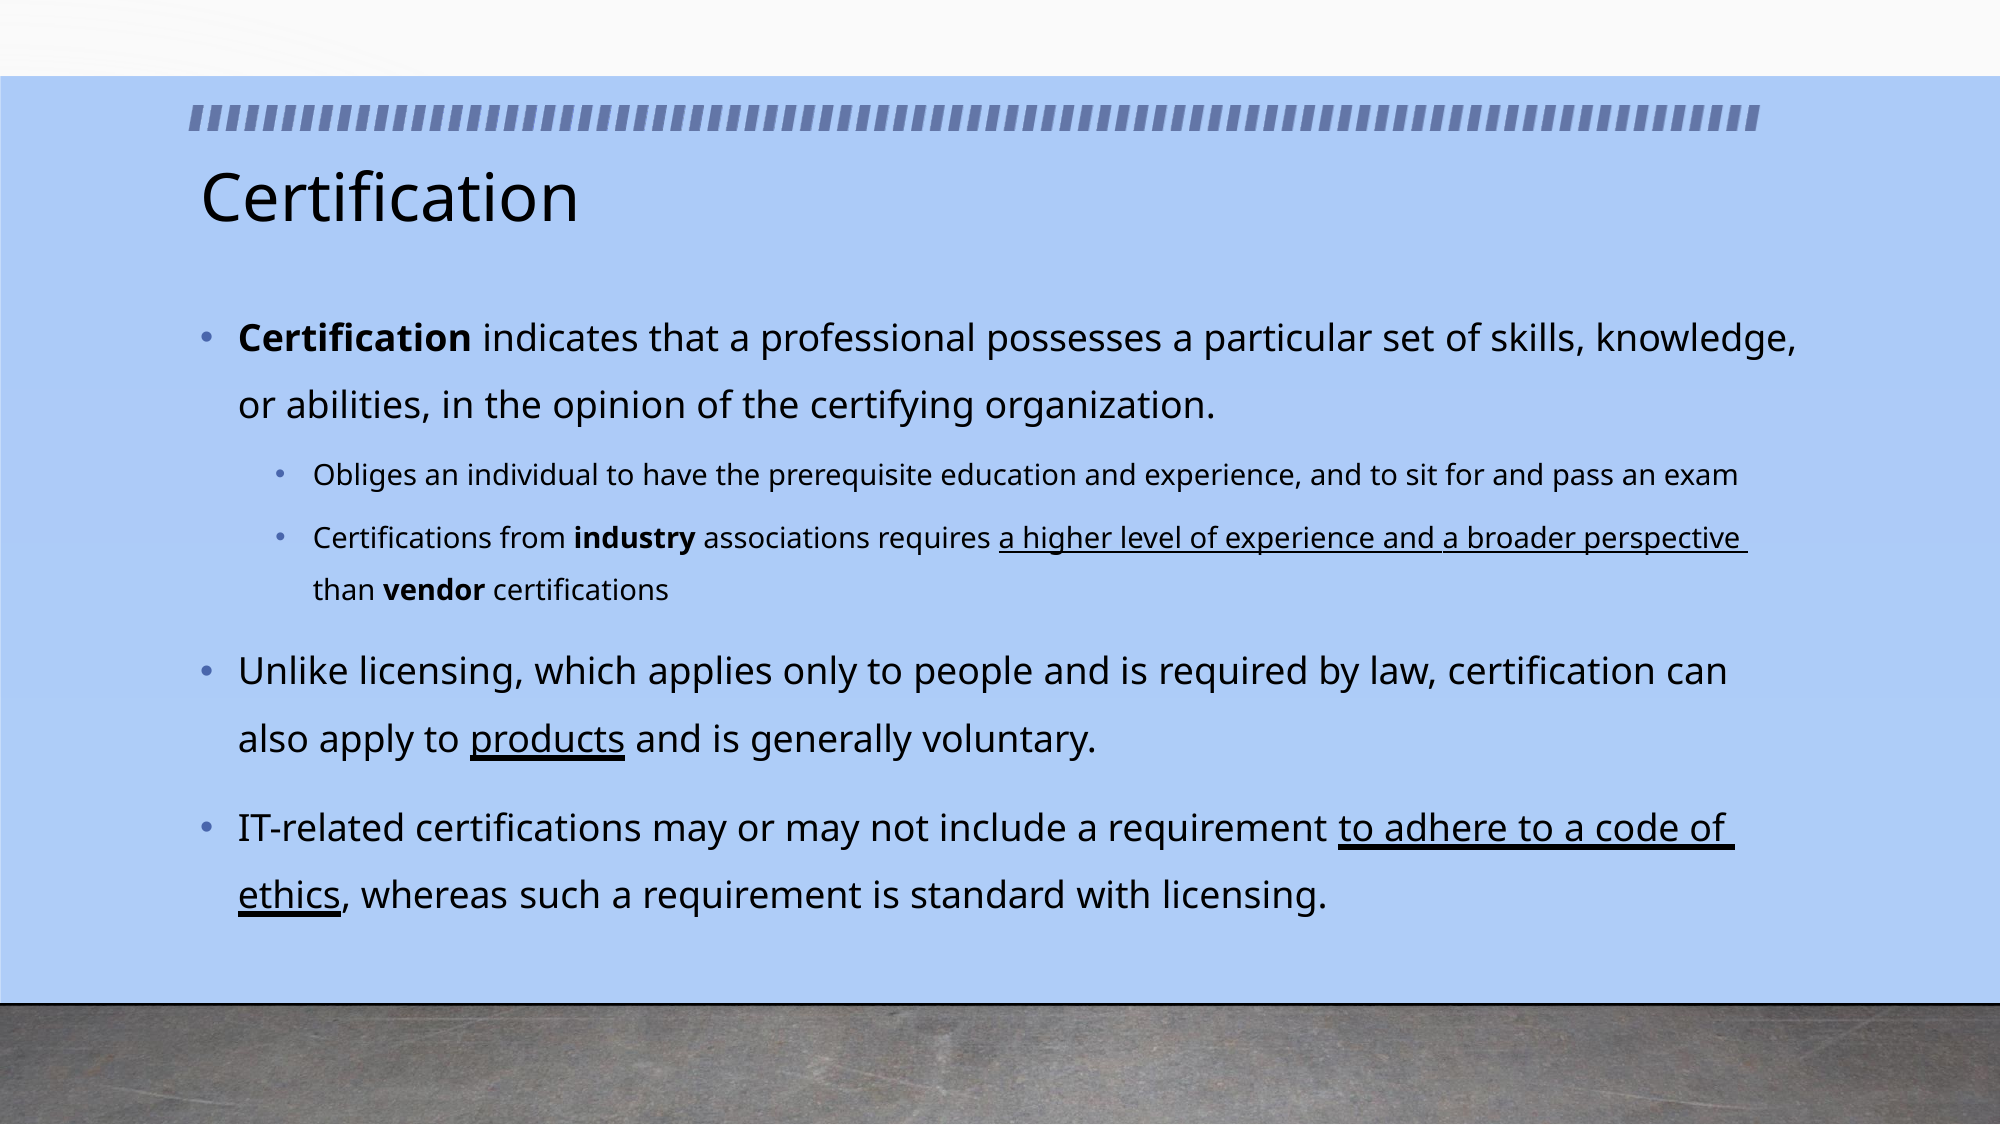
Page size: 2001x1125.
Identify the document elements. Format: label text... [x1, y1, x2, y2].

picture [0, 0, 2000, 1003]
picture [0, 1006, 2000, 1125]
text_box Certification indicates that a professional possesses a particular set of skills, knowledge, or abilities, in the opinion of the certifying organization. Obliges an individual to have the prerequisite education and experience, and to sit for and pass an exam Certifications from industry associations requires a higher level of experience and a broader perspective than vendor certifications Unlike licensing, which applies only to people and is required by law, certification can also apply to products and is generally voluntary. IT-related certifications may or may not include a requirement to adhere to a code of ethics, whereas such a requirement is standard with licensing. [198, 289, 1809, 917]
title Certification [198, 152, 600, 289]
